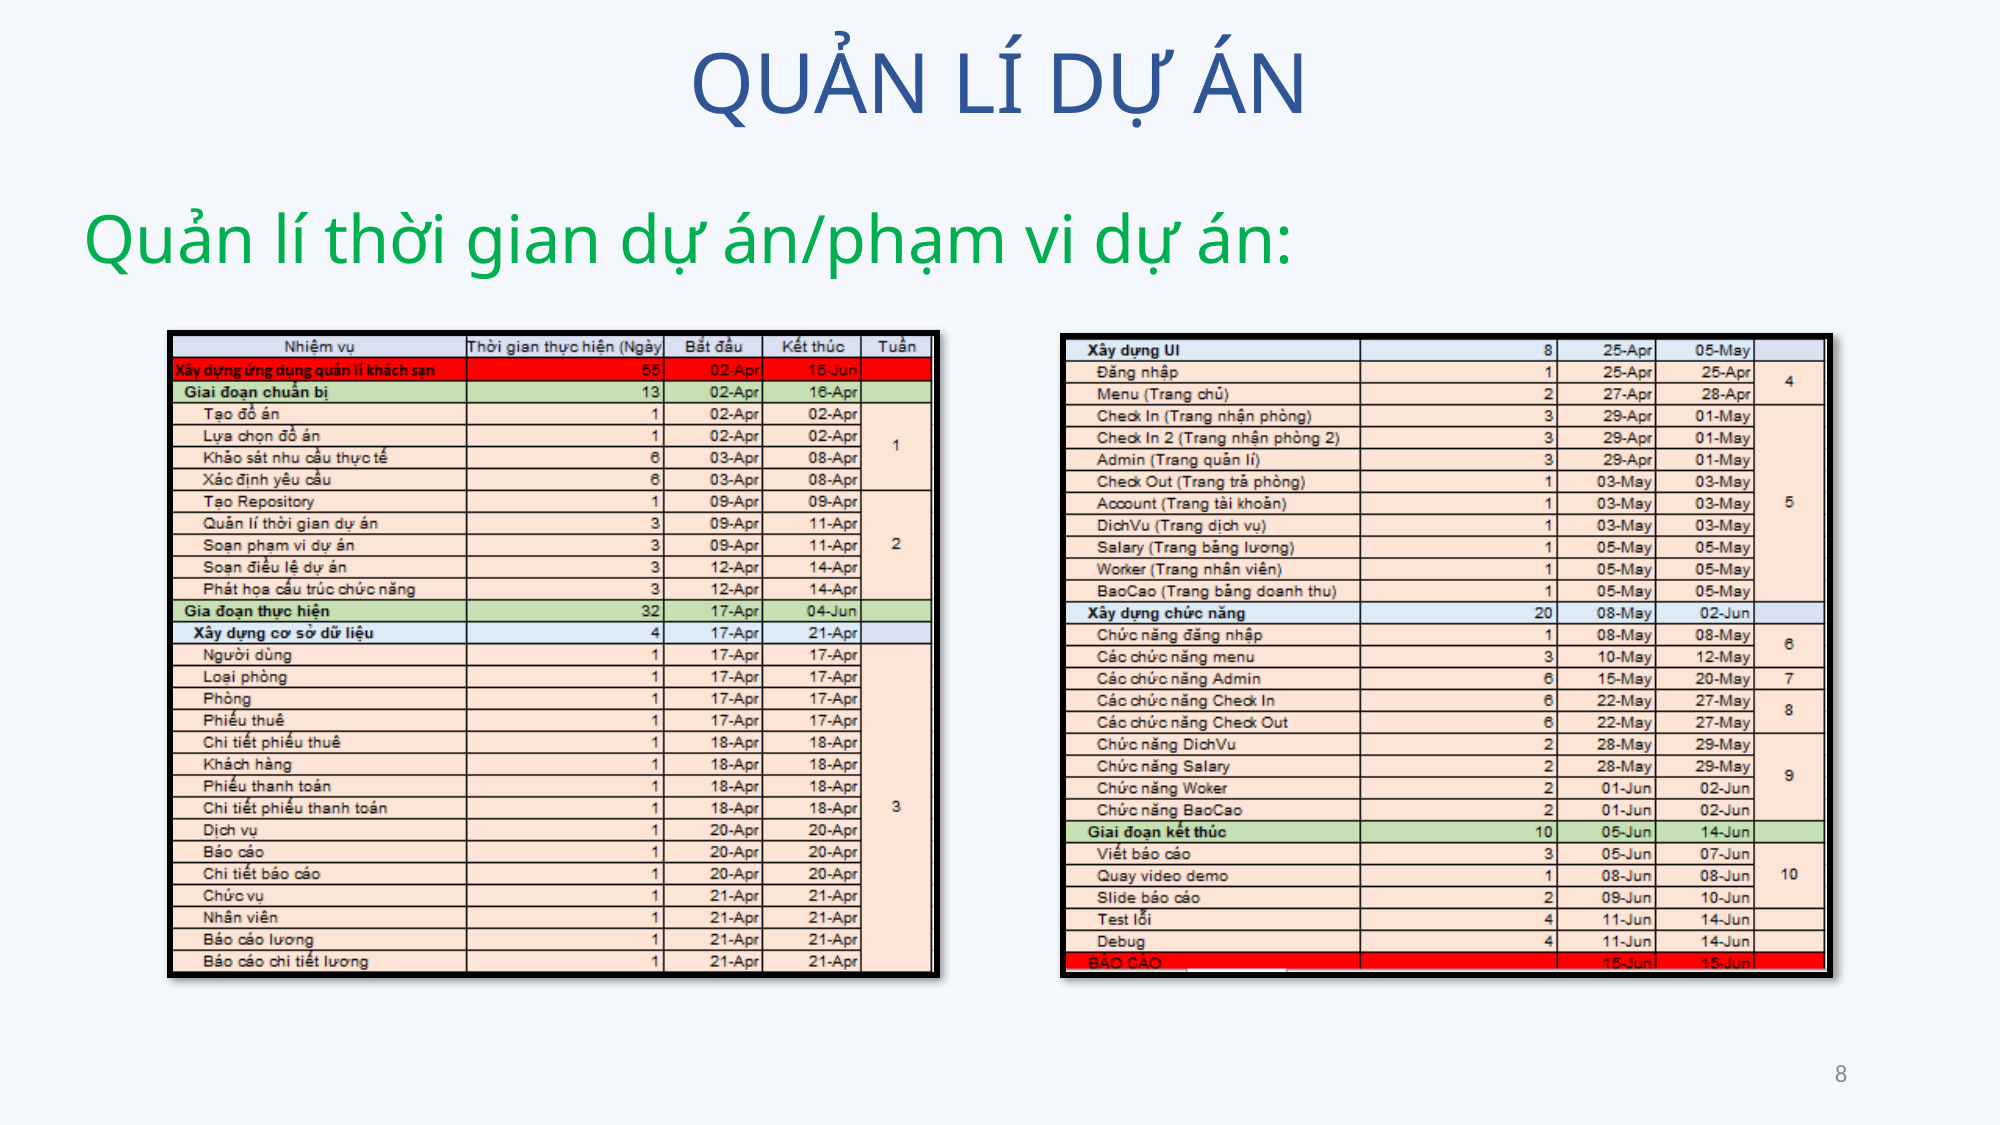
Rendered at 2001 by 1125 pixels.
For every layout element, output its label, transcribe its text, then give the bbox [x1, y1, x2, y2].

picture [172, 335, 934, 972]
text_box QUẢN LÍ DỰ ÁN [277, 22, 1723, 138]
picture [1065, 338, 1828, 972]
slide_number 8 [1412, 1042, 1863, 1103]
text_box Quản lí thời gian dự án/phạm vi dự án: [68, 189, 1907, 284]
